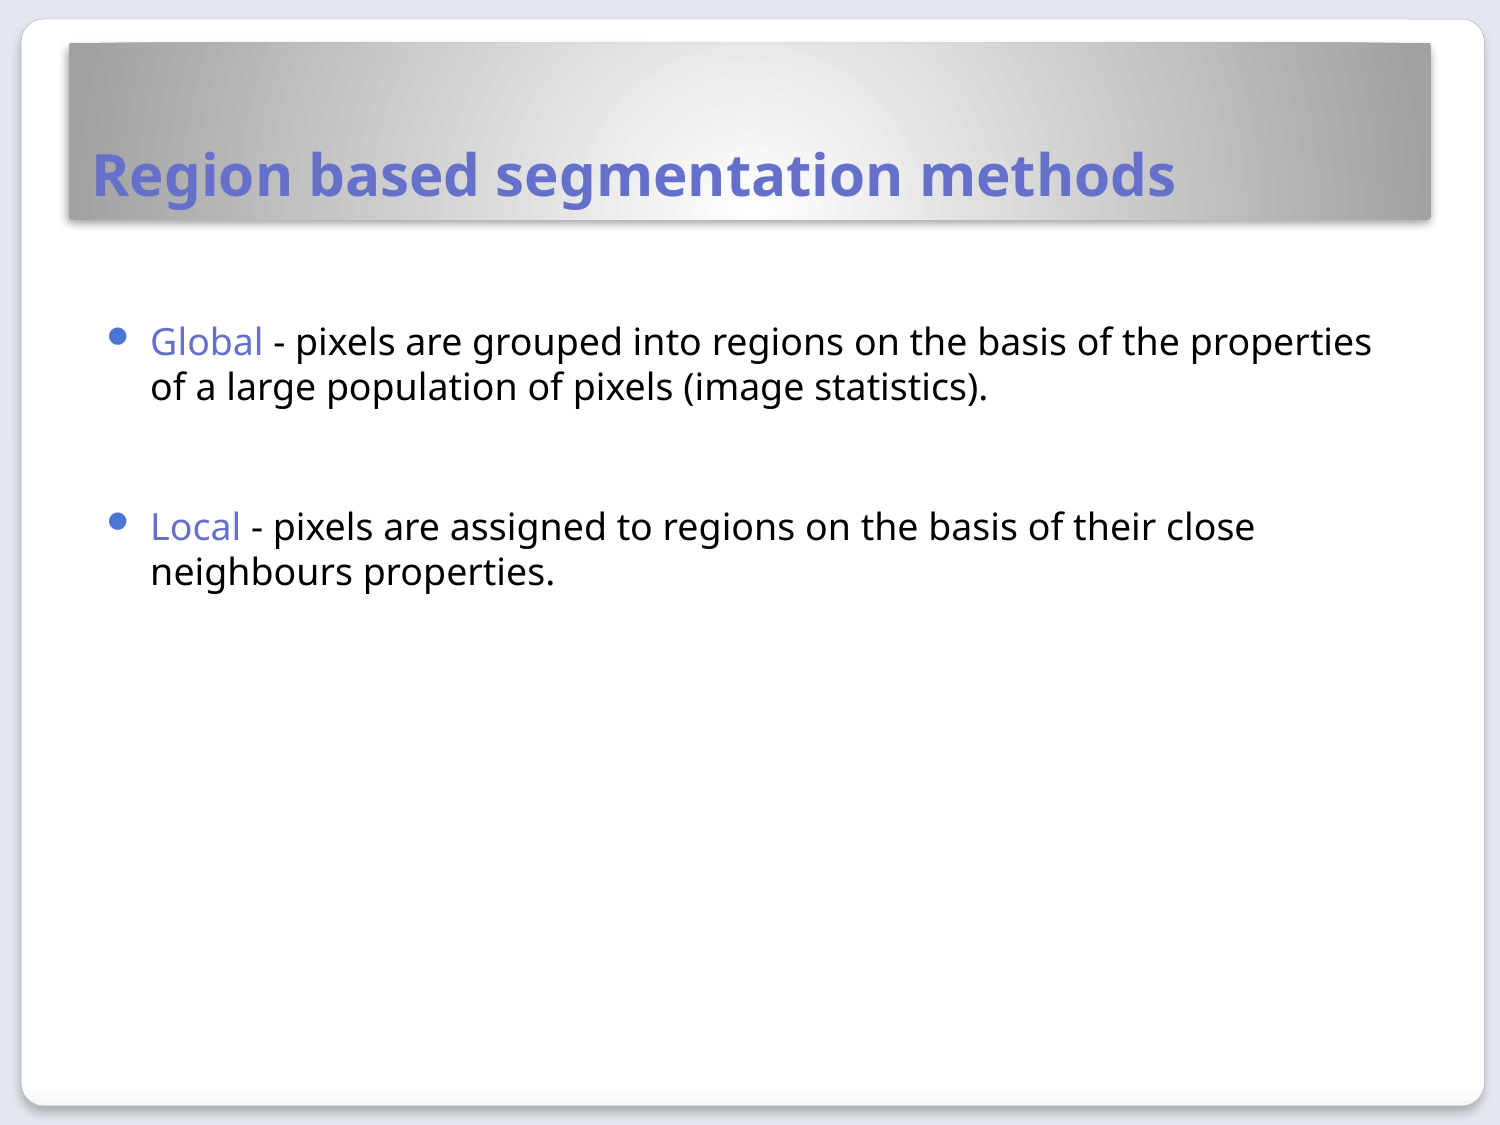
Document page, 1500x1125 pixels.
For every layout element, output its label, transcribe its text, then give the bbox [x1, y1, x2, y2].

title Region based segmentation methods [76, 42, 1420, 216]
list Global - pixels are grouped into regions on the basis of the properties of a large population of pixels (image statistics). Local - pixels are assigned to regions on the basis of their close neighbours properties. [76, 302, 1420, 1047]
